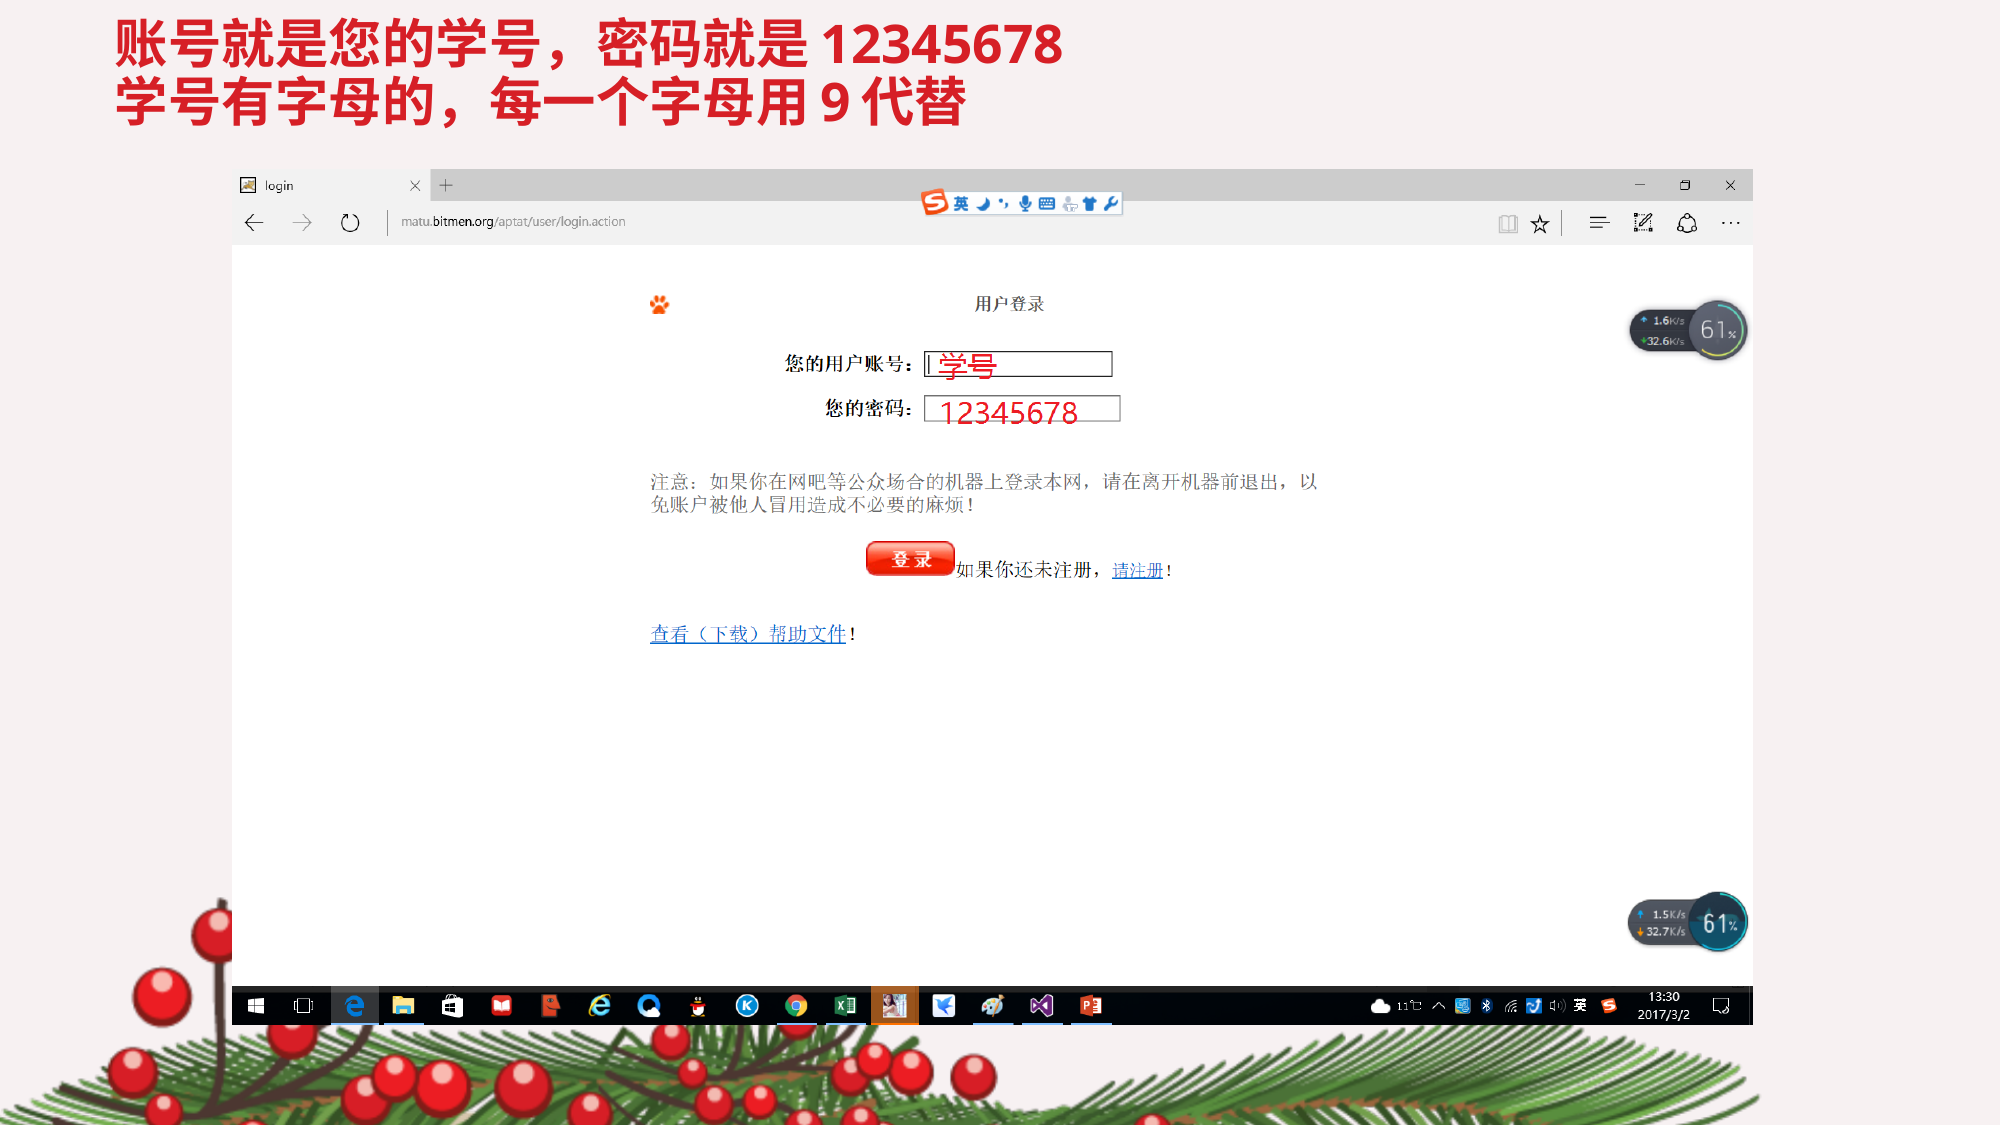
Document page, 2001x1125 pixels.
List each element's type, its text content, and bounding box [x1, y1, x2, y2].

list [232, 169, 1753, 1025]
picture [0, 894, 1772, 1125]
title 账号就是您的学号，密码就是12345678 学号有字母的，每一个字母用9代替 [99, 10, 1885, 141]
